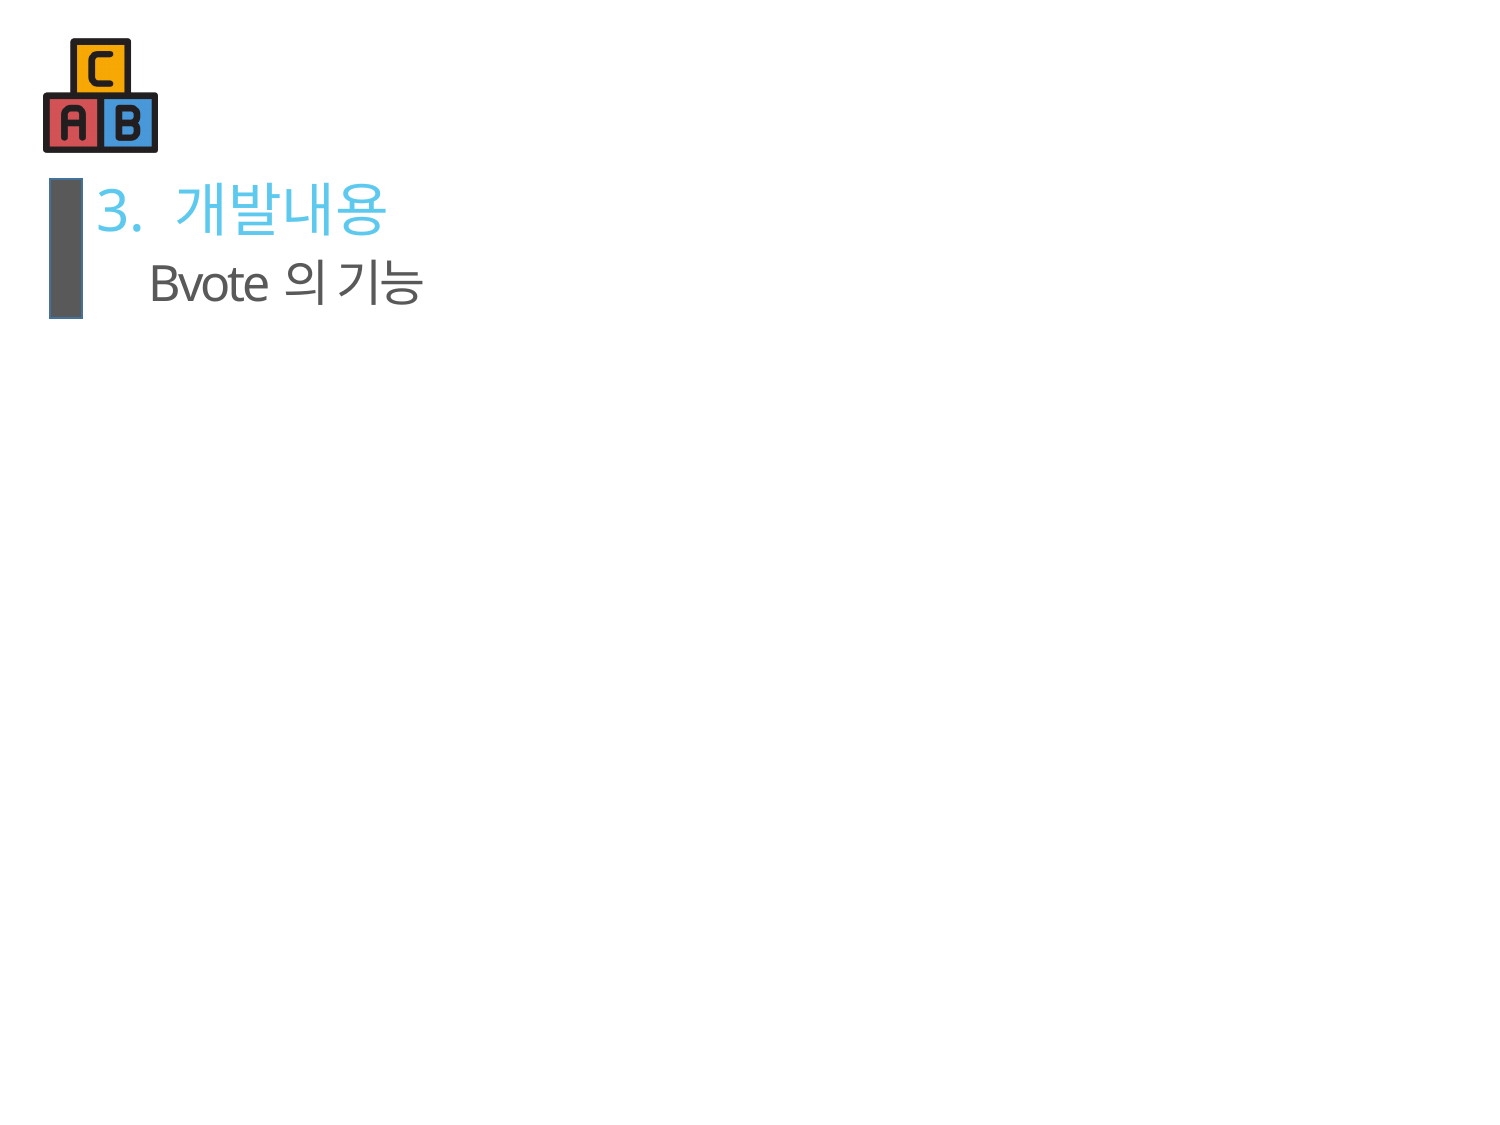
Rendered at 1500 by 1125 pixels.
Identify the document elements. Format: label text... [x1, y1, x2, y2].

text_box Bvote의 기능 [81, 243, 719, 319]
text_box 3. 개발내용 [81, 165, 634, 243]
text_box [49, 178, 81, 319]
picture [43, 38, 158, 153]
